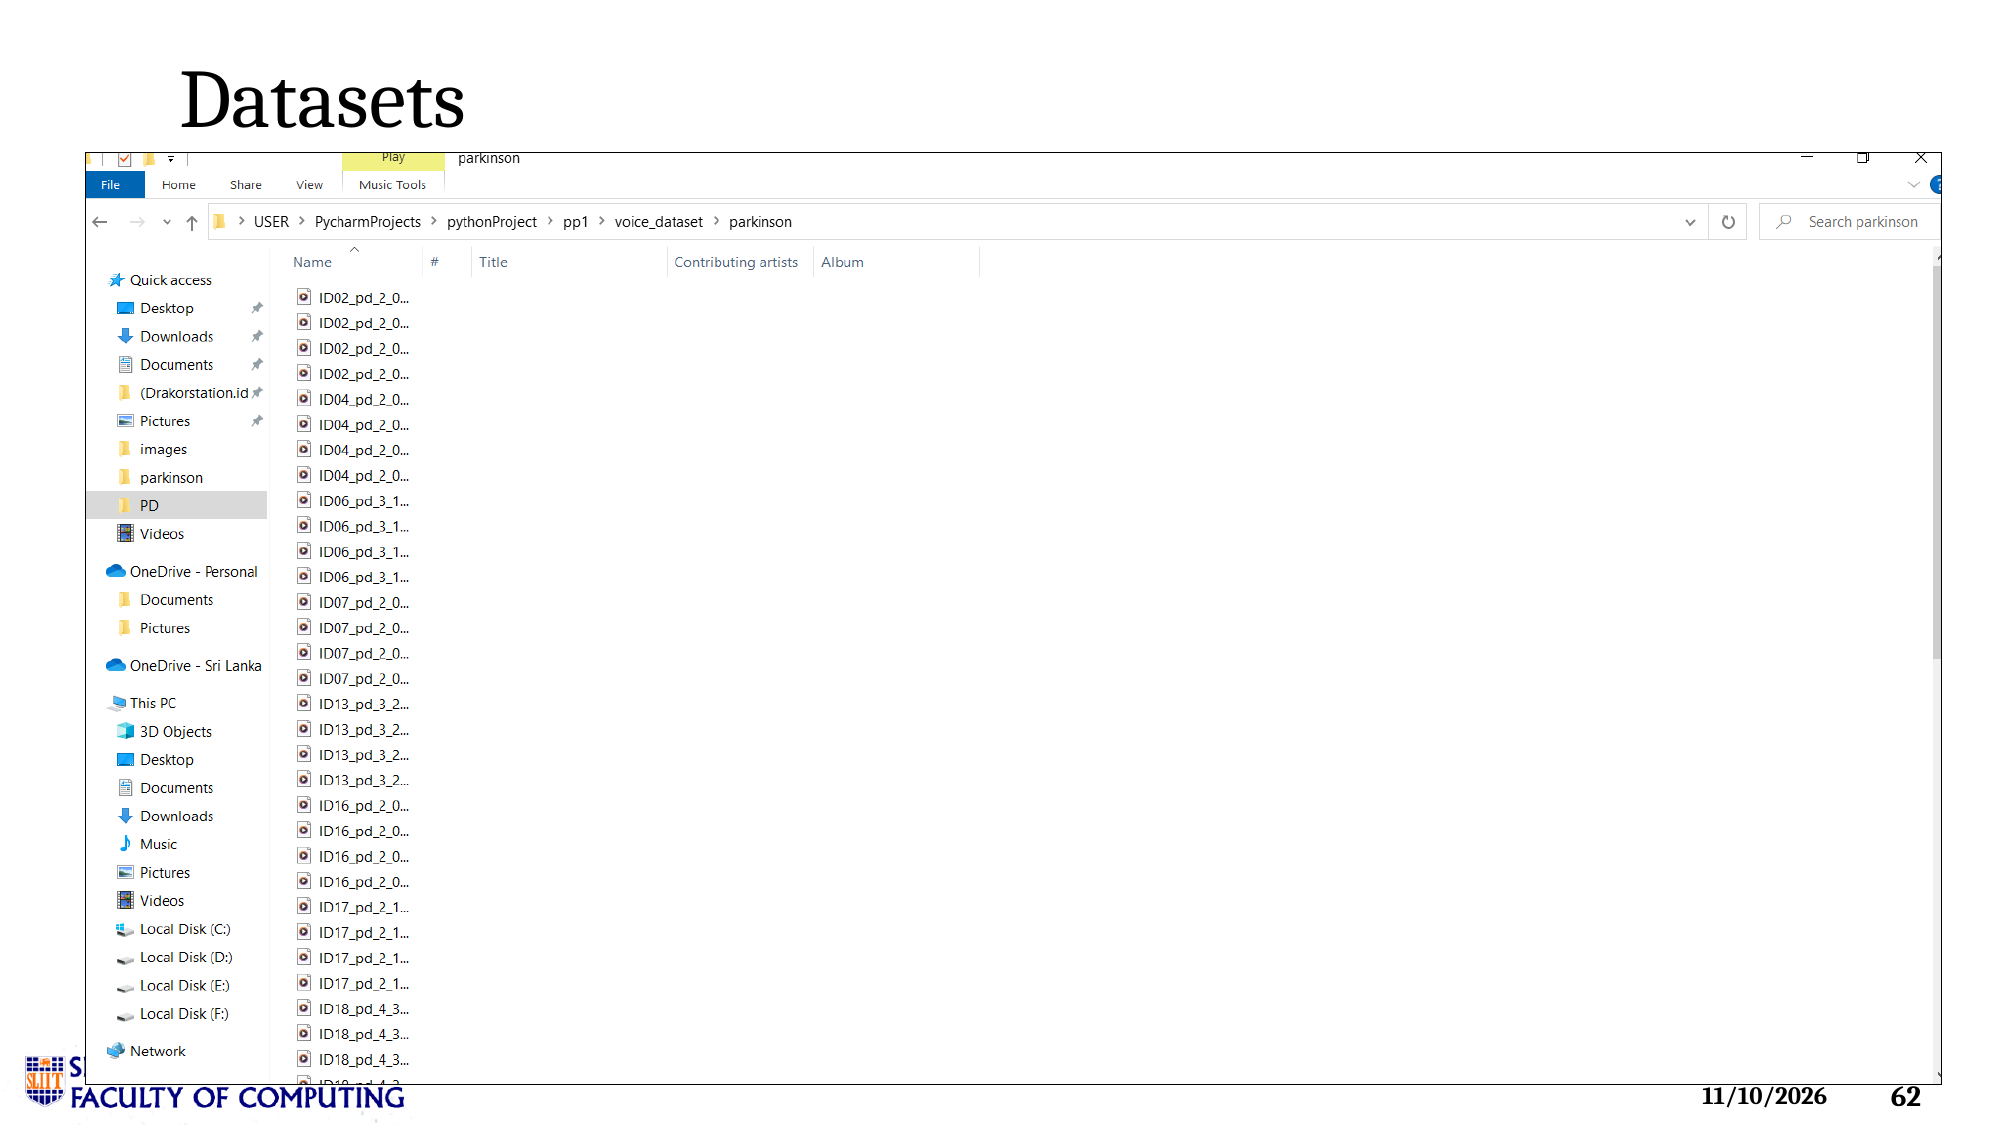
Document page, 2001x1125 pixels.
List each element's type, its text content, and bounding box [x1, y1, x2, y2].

text_box Datasets [164, 36, 1859, 152]
picture [0, 152, 1942, 1125]
